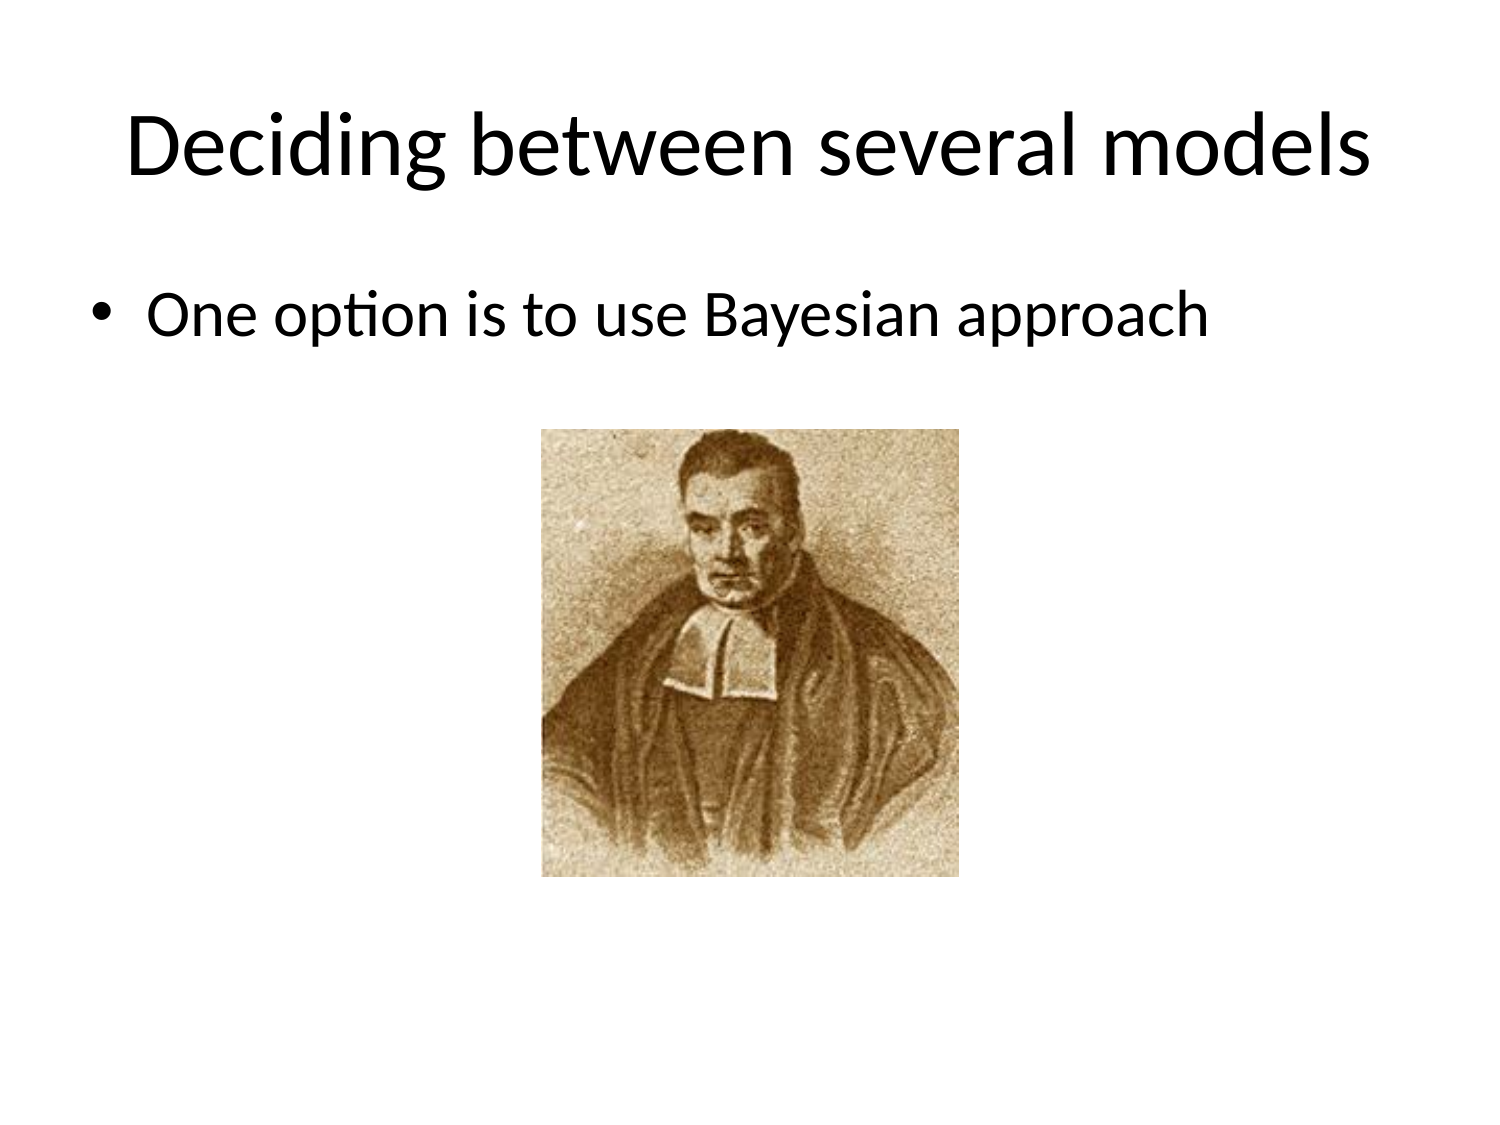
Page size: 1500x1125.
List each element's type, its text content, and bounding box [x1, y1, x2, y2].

list One option is to use Bayesian approach [75, 262, 1425, 1005]
title Deciding between several models [75, 45, 1425, 233]
picture [541, 428, 959, 878]
